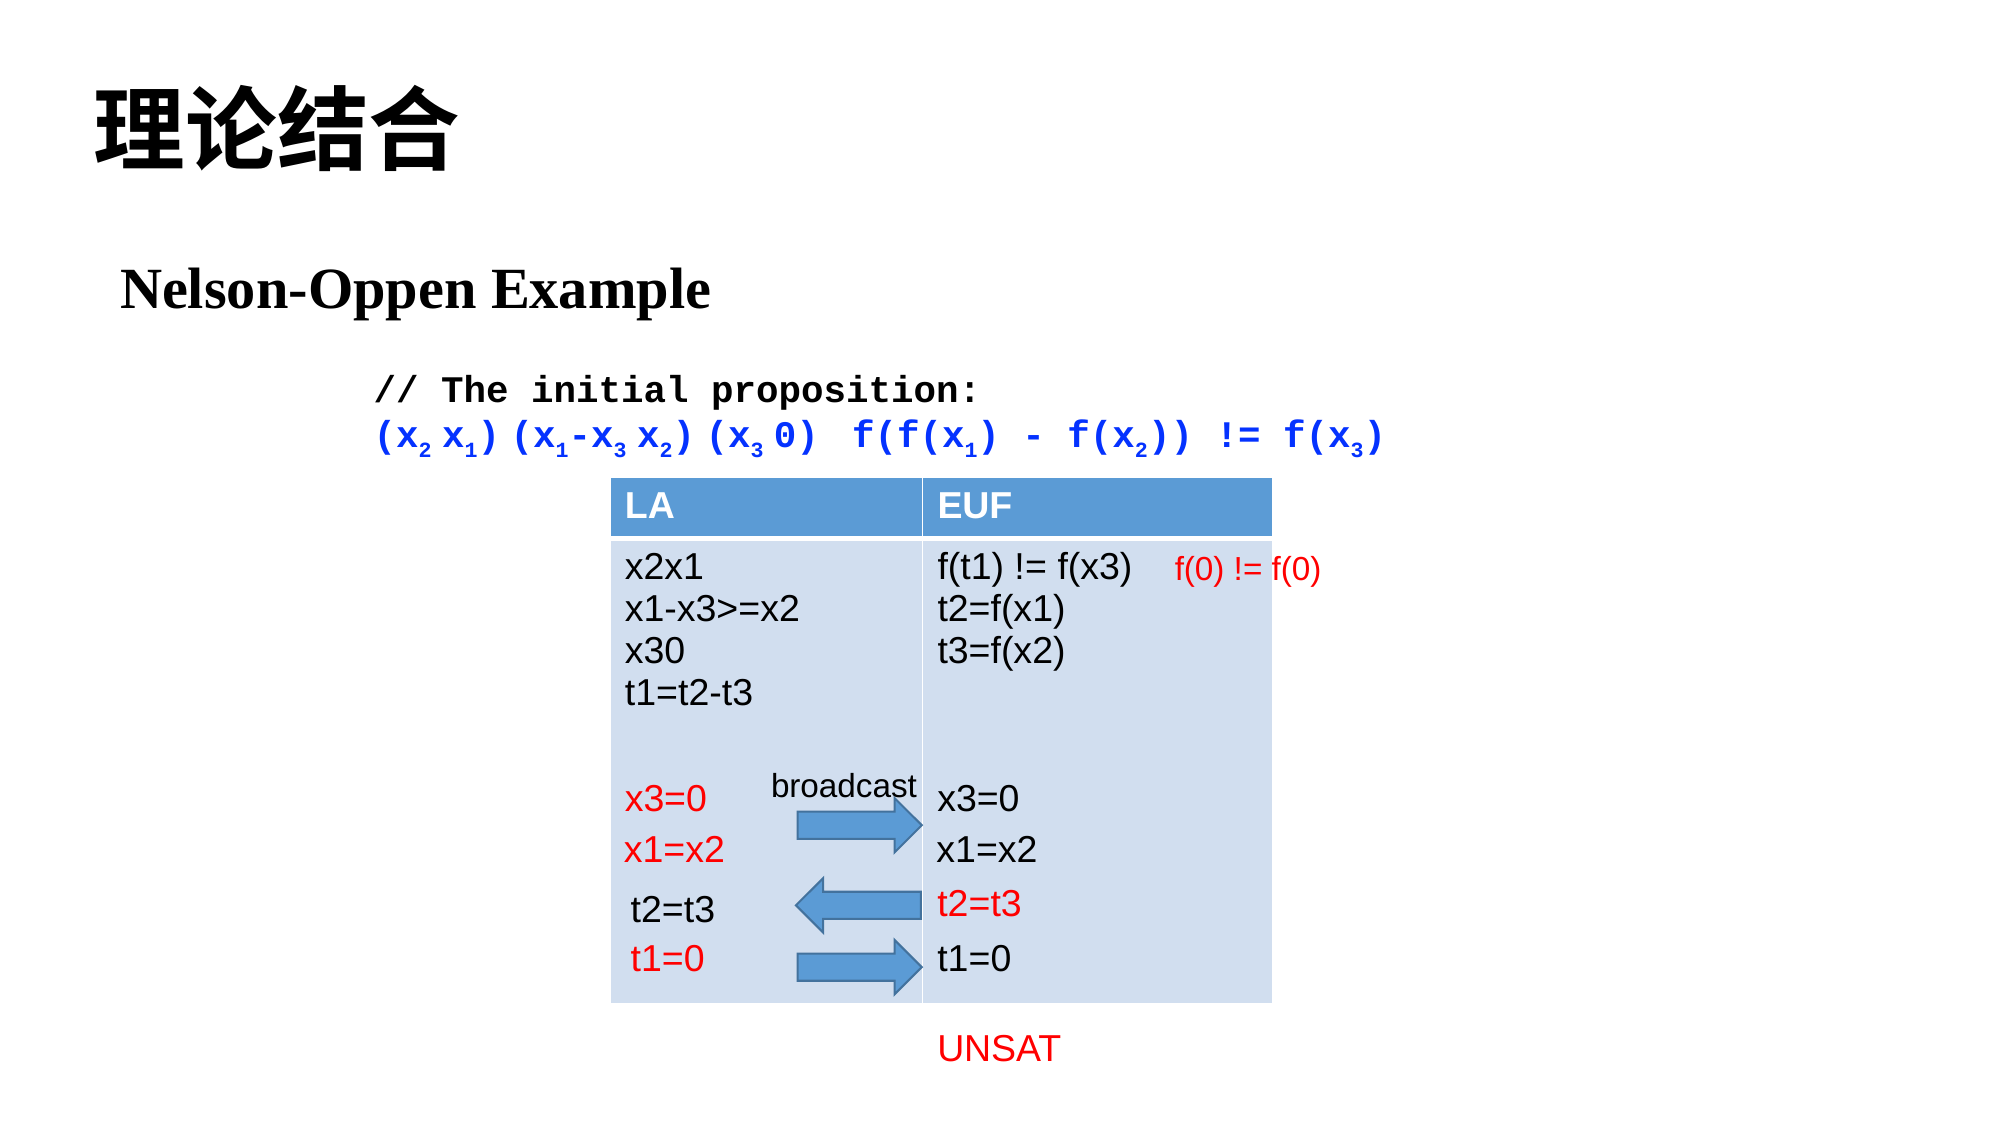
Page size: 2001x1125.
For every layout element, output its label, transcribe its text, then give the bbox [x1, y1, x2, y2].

title 理论结合 [78, 25, 1804, 243]
text_box [794, 875, 922, 936]
text_box t2=t3 [922, 872, 1073, 926]
text_box x1=x2 [609, 817, 760, 878]
text_box [796, 812, 924, 855]
text_box f(0) != f(0) [1160, 539, 1385, 595]
text_box t2=t3 [615, 878, 766, 938]
text_box x3=0 [922, 766, 1073, 827]
text_box x1=x2 [921, 817, 1072, 878]
text_box broadcast [756, 756, 982, 812]
text_box t1=0 [615, 938, 766, 986]
text_box Nelson-Oppen Example [105, 242, 727, 328]
text_box t1=0 [922, 926, 1073, 987]
text_box [796, 937, 924, 997]
text_box x3=0 [610, 766, 760, 817]
text_box UNSAT [922, 1016, 1130, 1077]
